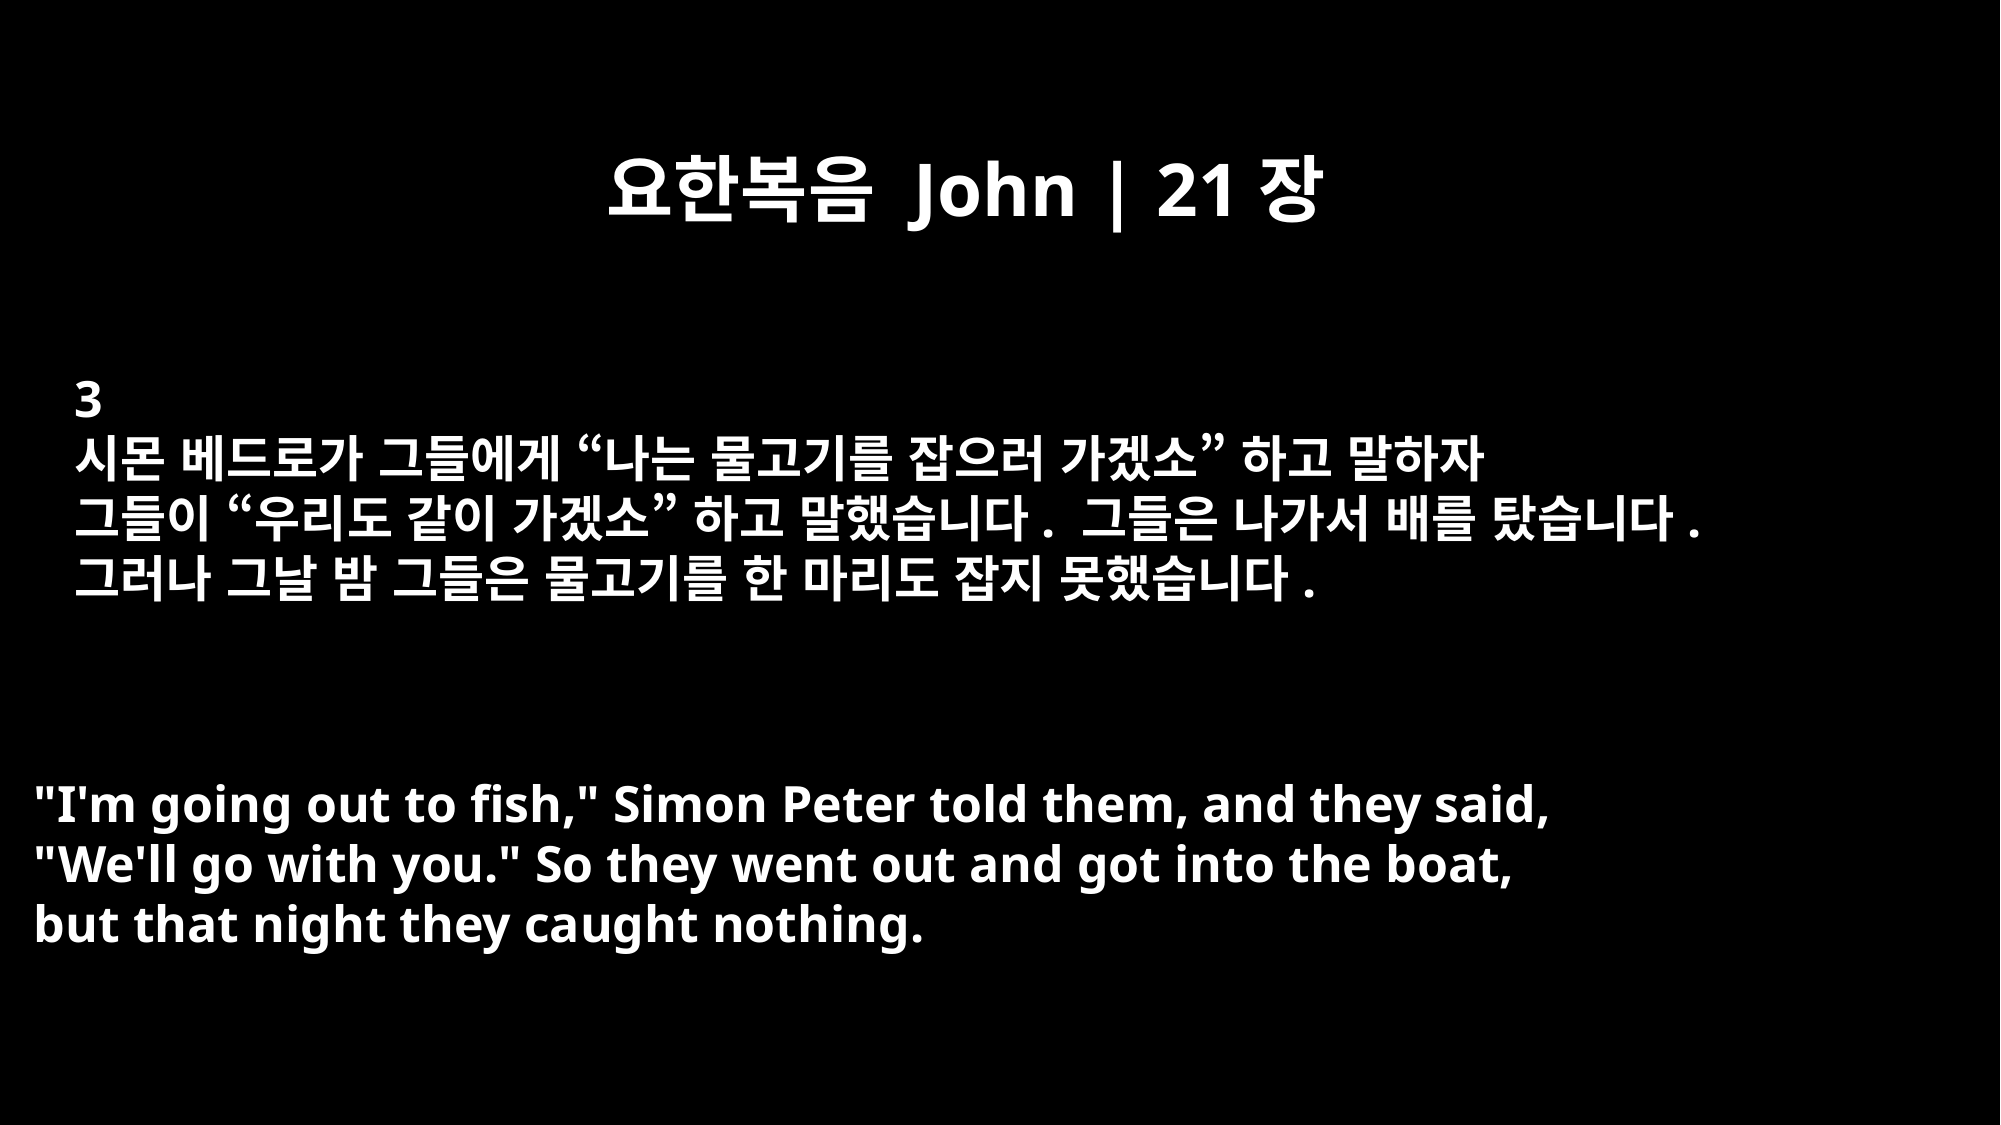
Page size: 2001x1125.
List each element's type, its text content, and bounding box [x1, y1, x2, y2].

text_box 3 시몬 베드로가 그들에게 “나는 물고기를 잡으러 가겠소” 하고 말하자 그들이 “우리도 같이 가겠소” 하고 말했습니다. 그들은 나가서 배를 탔습니다. 그러나 그날 밤 그들은 물고기를 한 마리도 잡지 못했습니다. [59, 359, 1717, 615]
text_box 요한복음 John | 21장 [591, 136, 1341, 239]
text_box "I'm going out to fish," Simon Peter told them, and they said, "We'll go with you." So they went out and got into the boat, but that night they caught nothing. [19, 764, 1566, 960]
